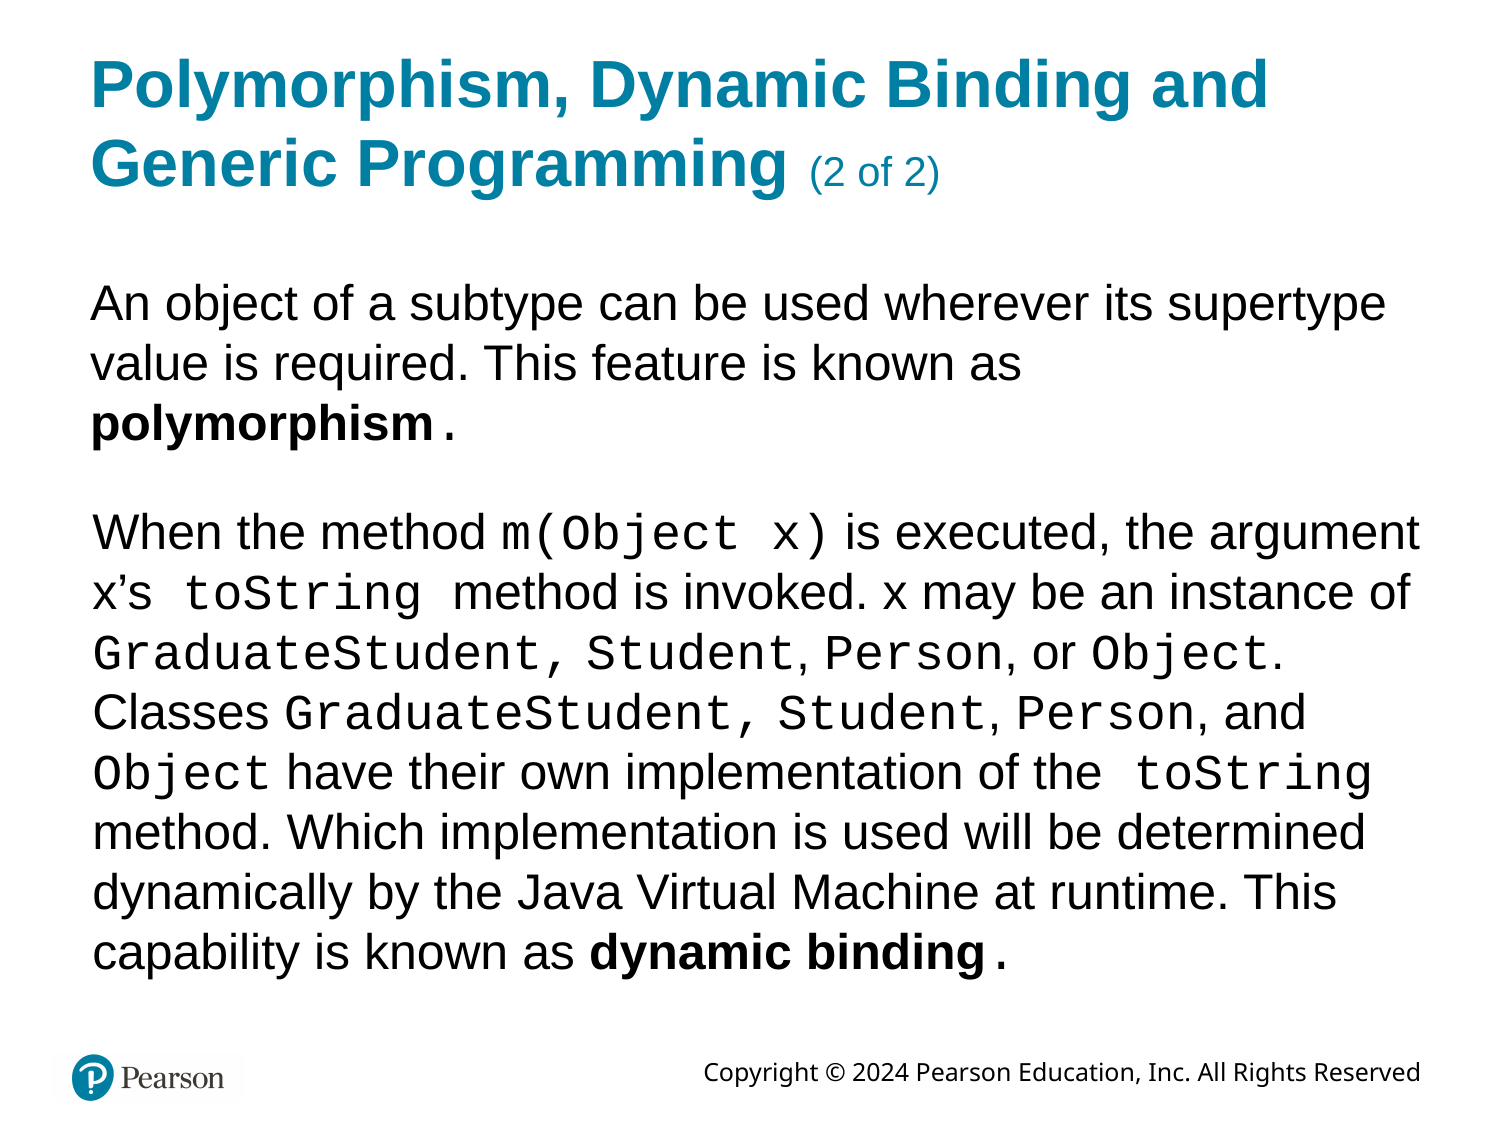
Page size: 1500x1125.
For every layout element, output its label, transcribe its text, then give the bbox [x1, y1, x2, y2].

picture [51, 1053, 245, 1102]
list When the method m(Object x) is executed, the argument x’s toString method is invoked. x may be an instance of GraduateStudent, Student, Person, or Object. Classes GraduateStudent, Student, Person, and Object have their own implementation of the toString method. Which implementation is used will be determined dynamically by the Java Virtual Machine at runtime. This capability is known as dynamic binding. [77, 484, 1444, 989]
list An object of a subtype can be used wherever its supertype value is required. This feature is known as polymorphism. [75, 255, 1425, 462]
title Polymorphism, Dynamic Binding and Generic Programming (2 of 2) [75, 35, 1425, 216]
